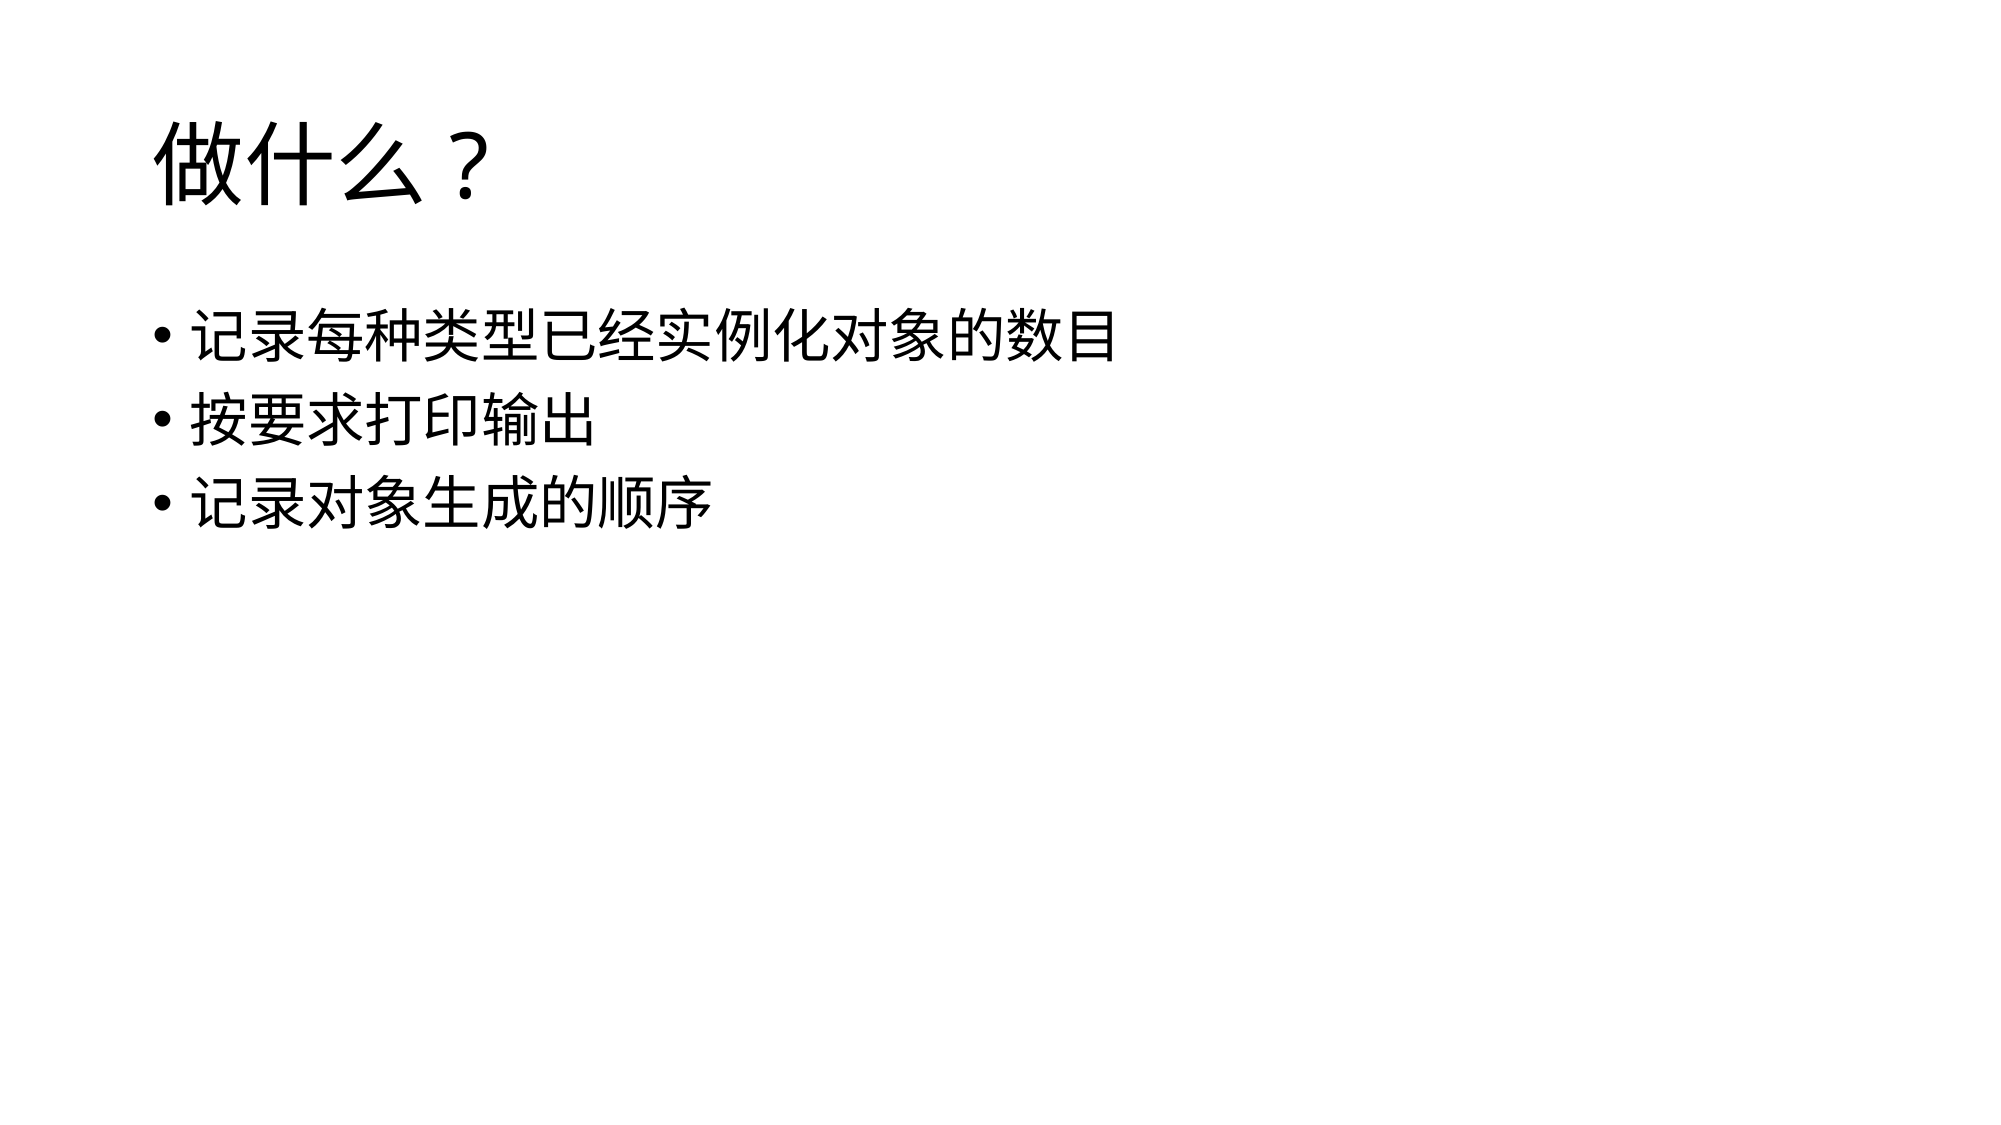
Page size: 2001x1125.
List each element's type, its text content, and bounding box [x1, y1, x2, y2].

title 做什么? [137, 59, 1863, 278]
list 记录每种类型已经实例化对象的数目 按要求打印输出 记录对象生成的顺序 [137, 299, 1863, 1014]
